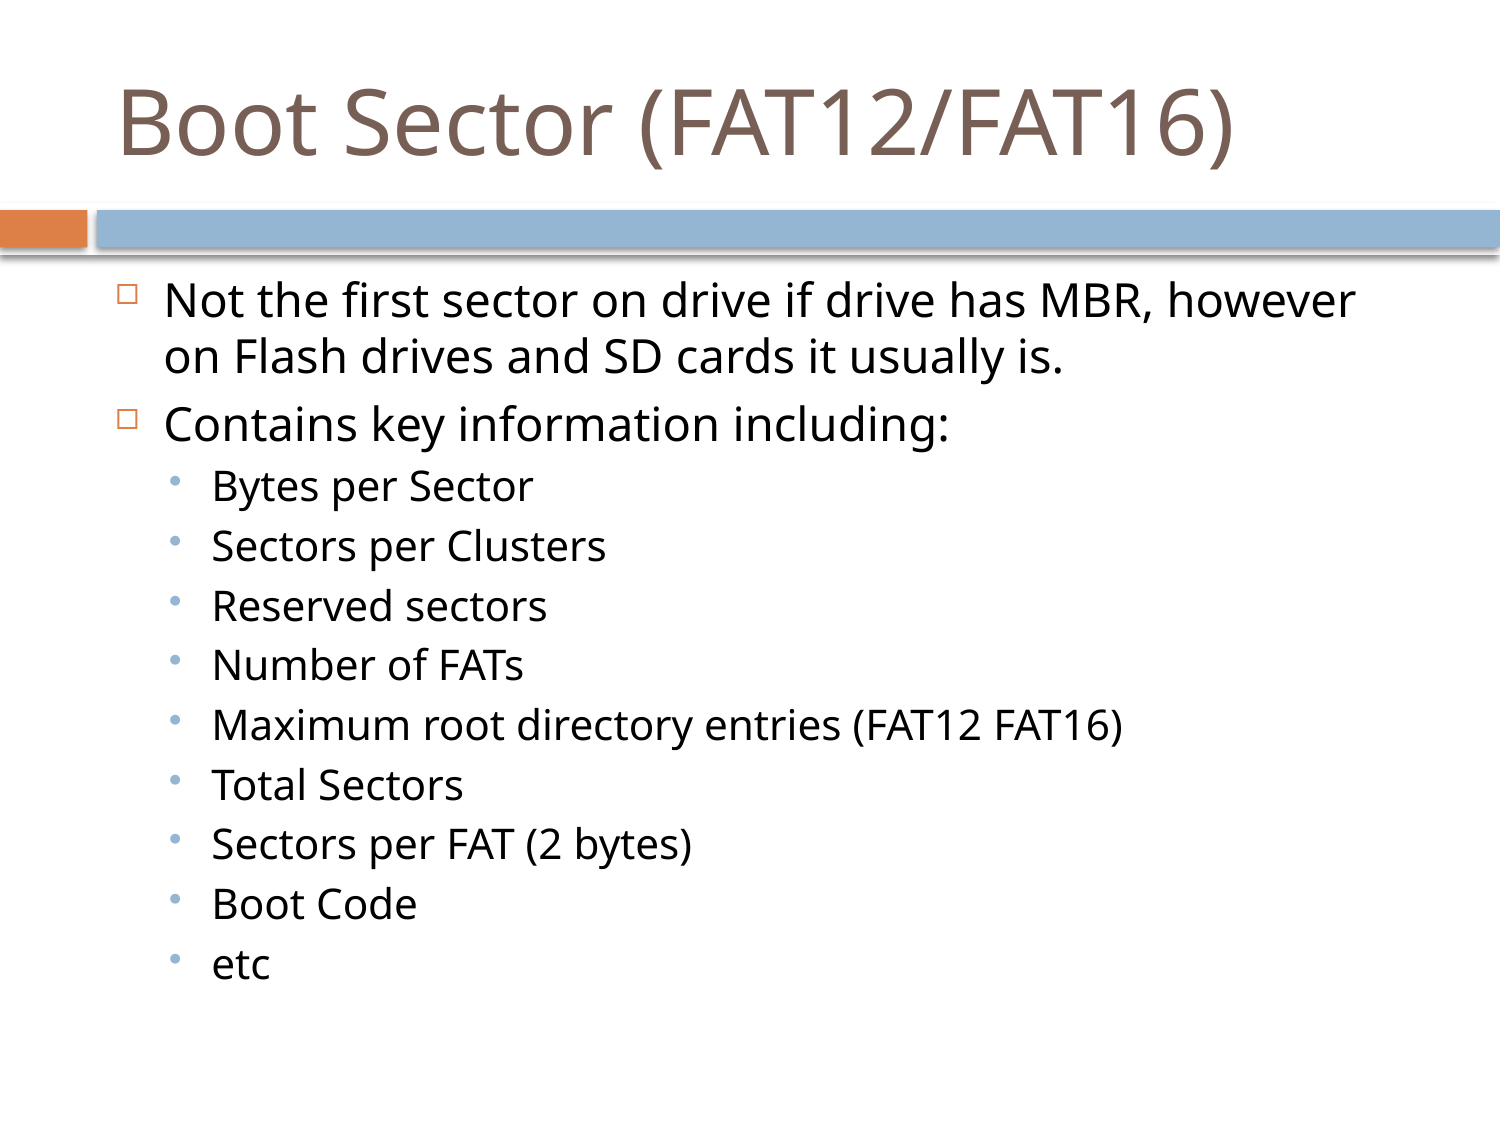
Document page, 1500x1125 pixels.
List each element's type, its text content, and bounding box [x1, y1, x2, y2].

list Not the first sector on drive if drive has MBR, however on Flash drives and SD cards it usually is. Contains key information including: Bytes per Sector Sectors per Clusters Reserved sectors Number of FATs Maximum root directory entries (FAT12 FAT16) Total Sectors Sectors per FAT (2 bytes) Boot Code etc [100, 262, 1438, 1000]
title Boot Sector (FAT12/FAT16) [100, 37, 1438, 200]
